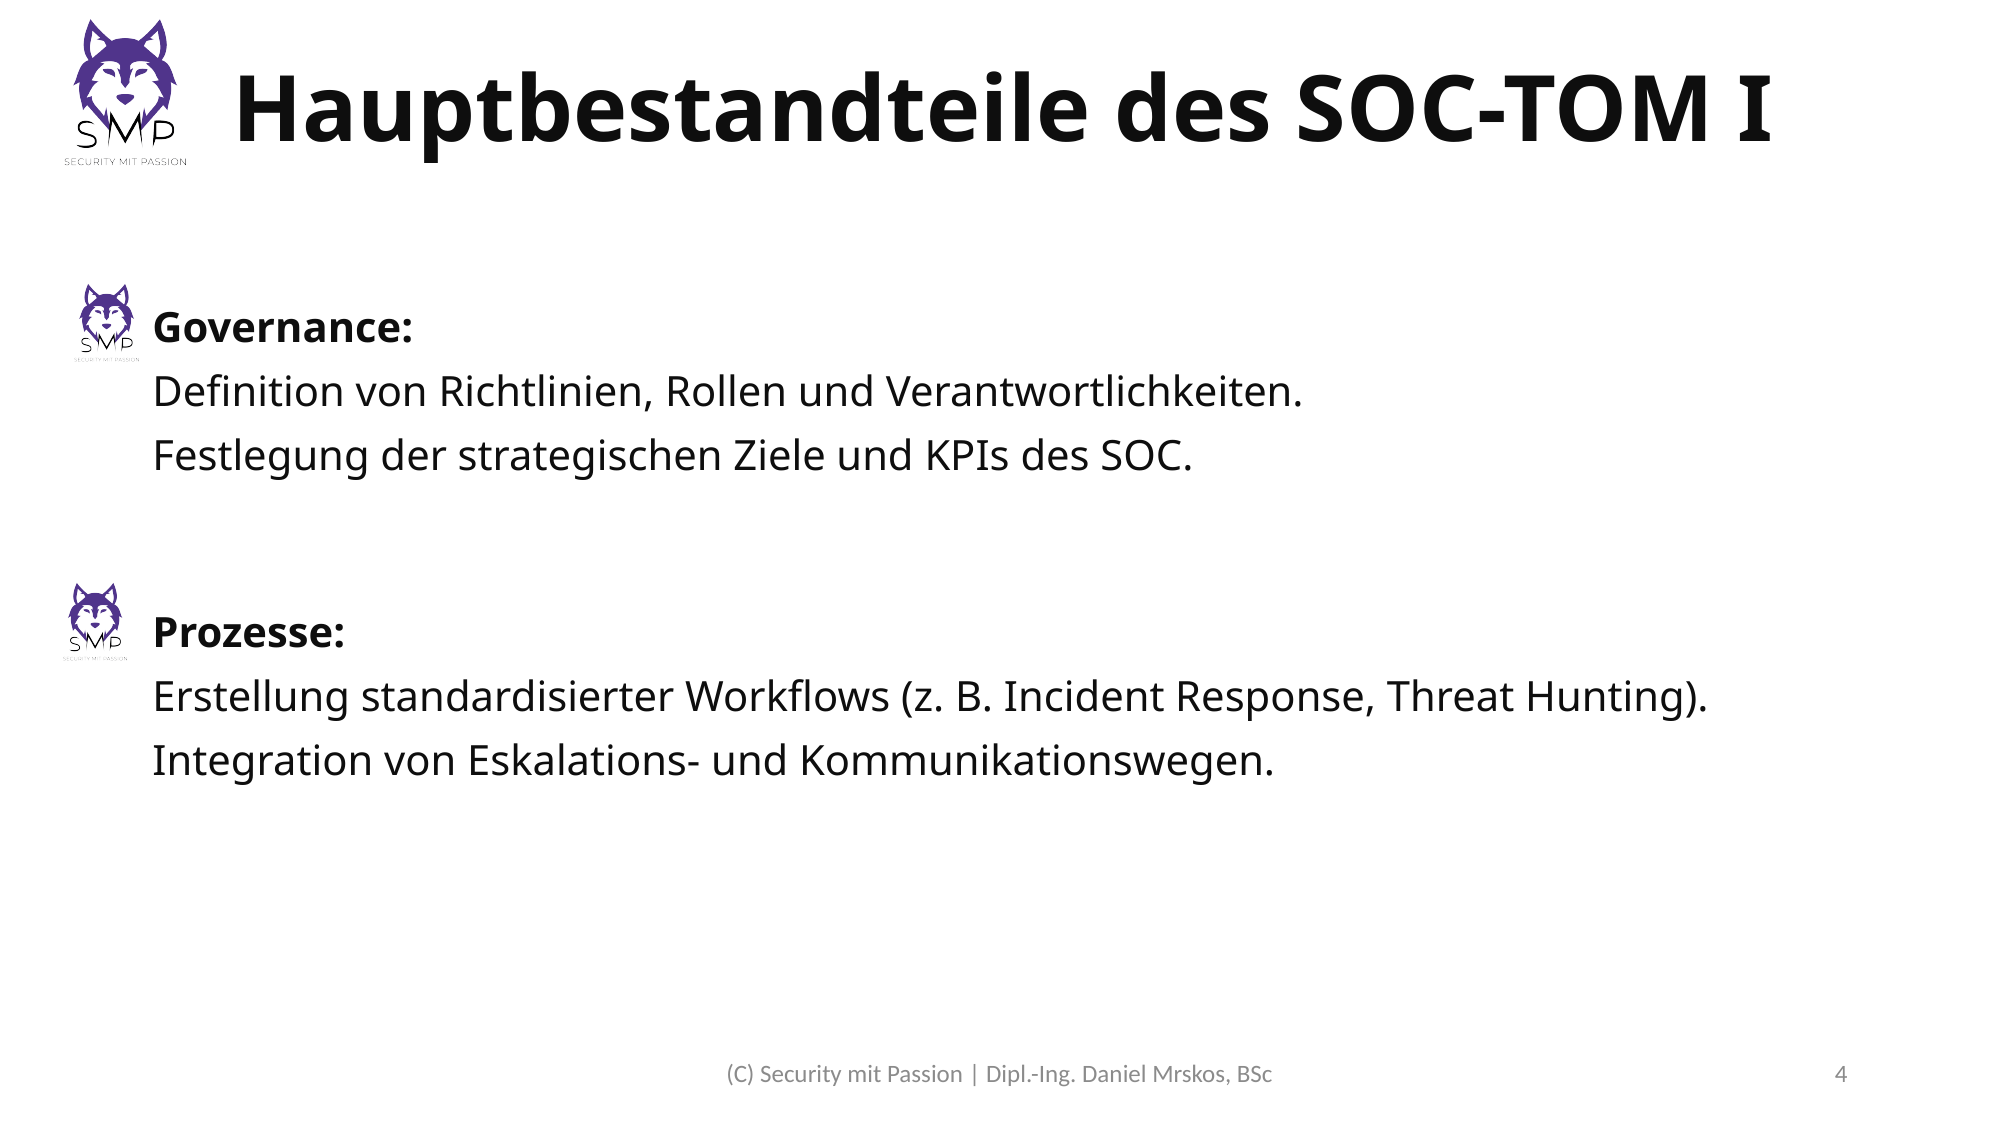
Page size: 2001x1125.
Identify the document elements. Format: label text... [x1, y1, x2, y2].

picture [46, 572, 144, 671]
footer (C) Security mit Passion | Dipl.-Ing. Daniel Mrskos, BSc [662, 1042, 1338, 1103]
picture [32, 0, 218, 185]
slide_number 4 [1412, 1042, 1863, 1103]
picture [57, 273, 156, 372]
title Hauptbestandteile des SOC-TOM I [217, 3, 1943, 221]
list Governance: Definition von Richtlinien, Rollen und Verantwortlichkeiten. Festlegung der strategischen Ziele und KPIs des SOC. Prozesse: Erstellung standardisierter Workflows (z. B. Incident Response, Threat Hunting). Integration von Eskalations- und Kommunikationswegen. [137, 299, 1863, 1014]
